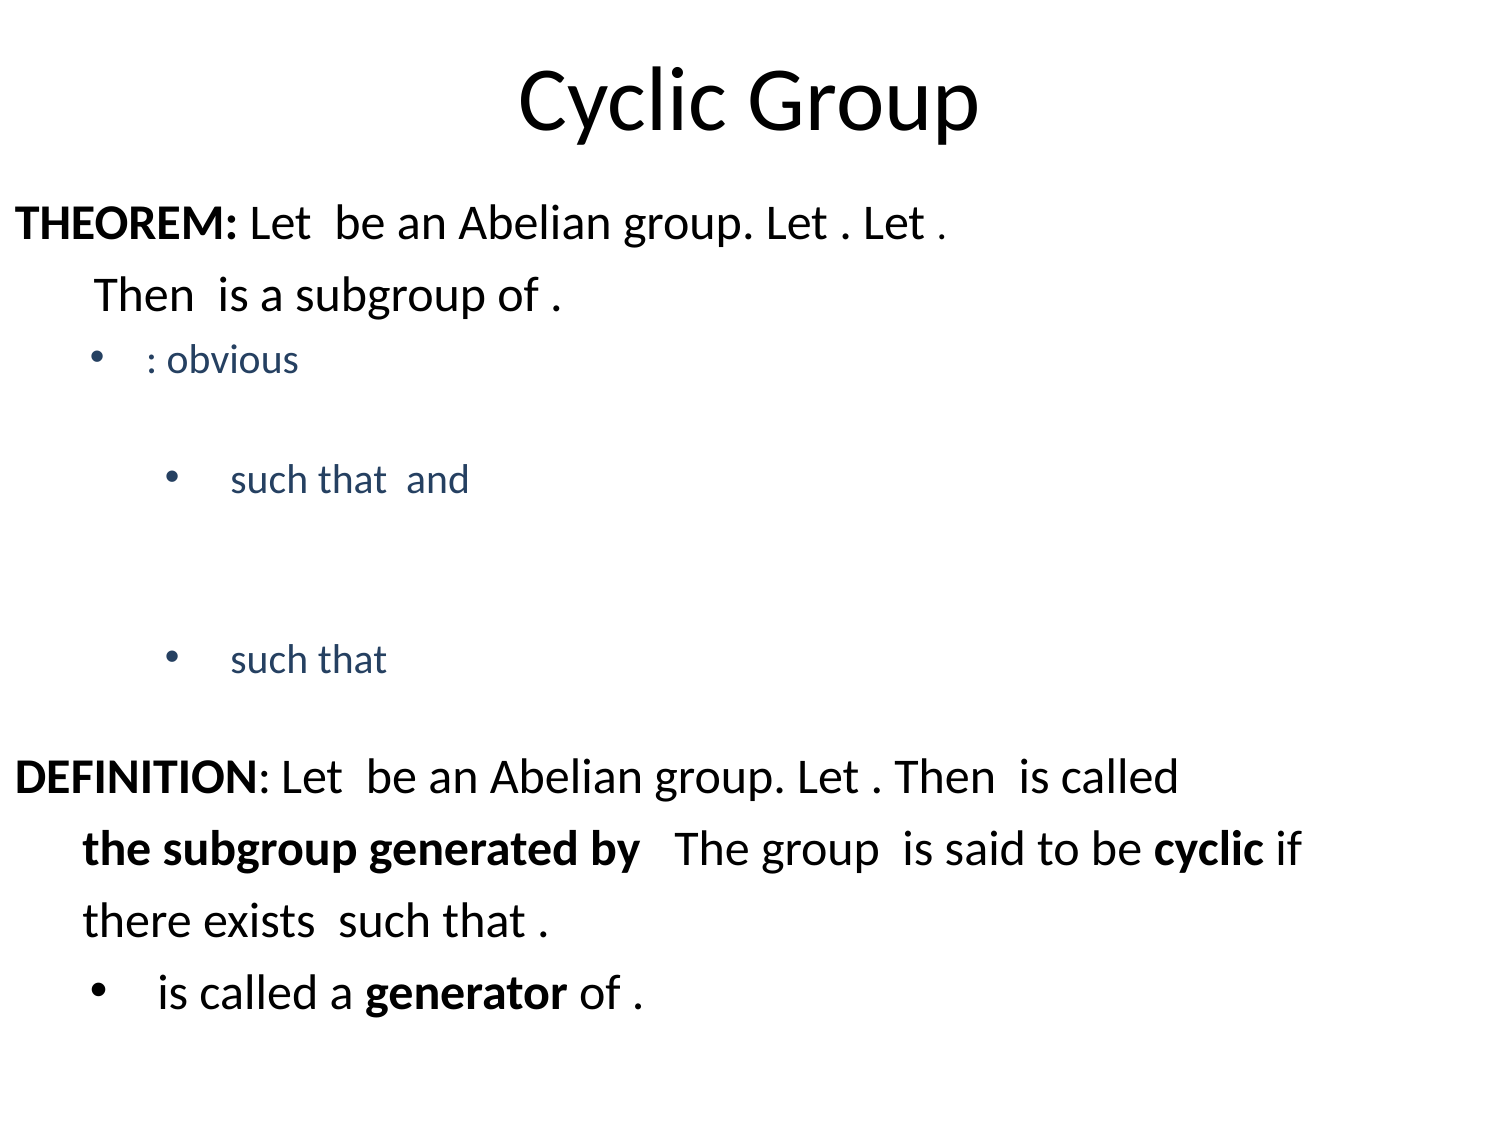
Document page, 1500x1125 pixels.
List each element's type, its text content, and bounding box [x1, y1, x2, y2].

title Cyclic Group [0, 0, 1500, 188]
